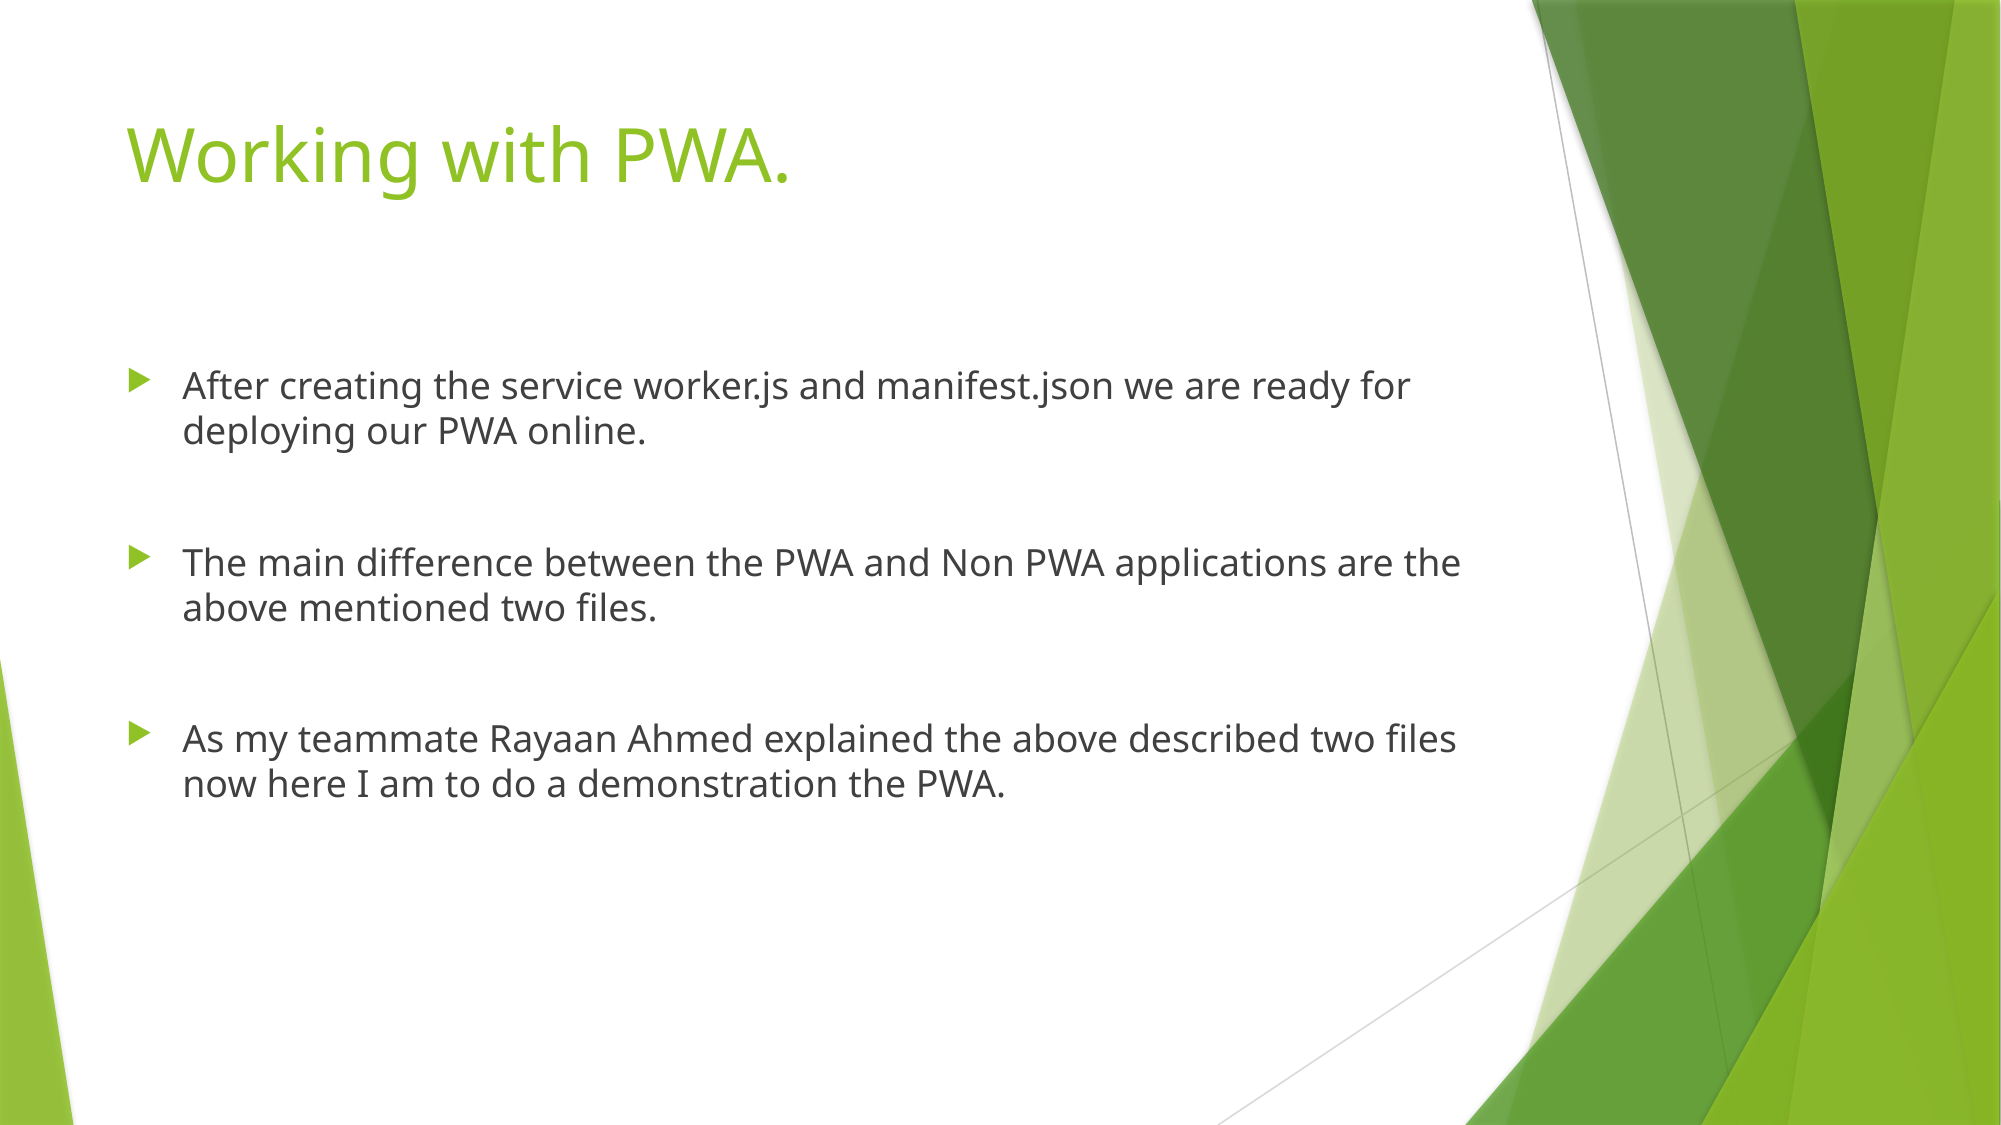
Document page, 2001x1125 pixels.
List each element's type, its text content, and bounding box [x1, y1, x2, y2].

title Working with PWA. [111, 99, 1522, 317]
list After creating the service worker.js and manifest.json we are ready for deploying our PWA online. The main difference between the PWA and Non PWA applications are the above mentioned two files. As my teammate Rayaan Ahmed explained the above described two files now here I am to do a demonstration the PWA. [111, 354, 1522, 992]
